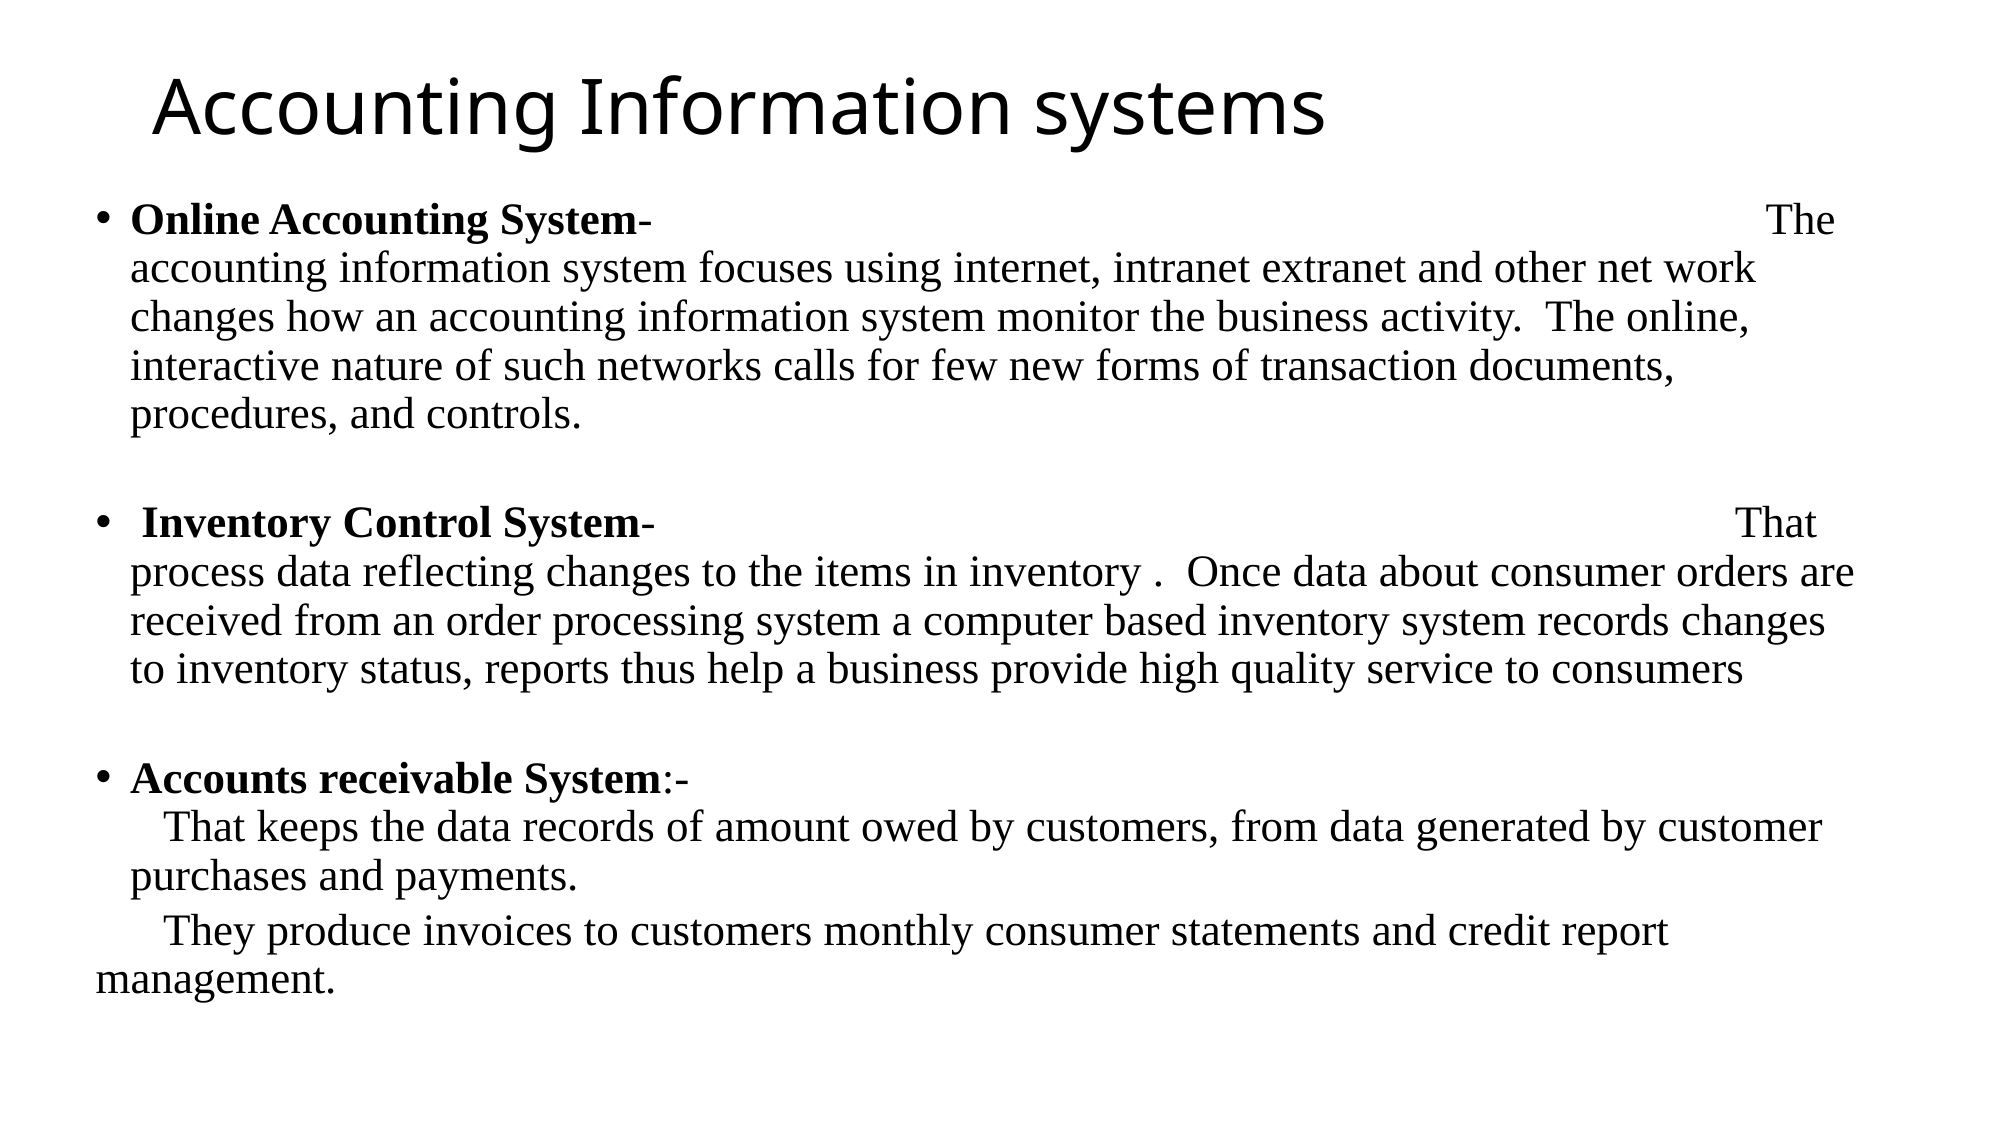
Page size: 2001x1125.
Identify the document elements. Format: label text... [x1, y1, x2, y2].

list Online Accounting System- The accounting information system focuses using internet, intranet extranet and other net work changes how an accounting information system monitor the business activity. The online, interactive nature of such networks calls for few new forms of transaction documents, procedures, and controls. Inventory Control System- That process data reflecting changes to the items in inventory . Once data about consumer orders are received from an order processing system a computer based inventory system records changes to inventory status, reports thus help a business provide high quality service to consumers Accounts receivable System:- That keeps the data records of amount owed by customers, from data generated by customer purchases and payments. They produce invoices to customers monthly consumer statements and credit report management. [80, 188, 1881, 1059]
title Accounting Information systems [137, 59, 1863, 159]
